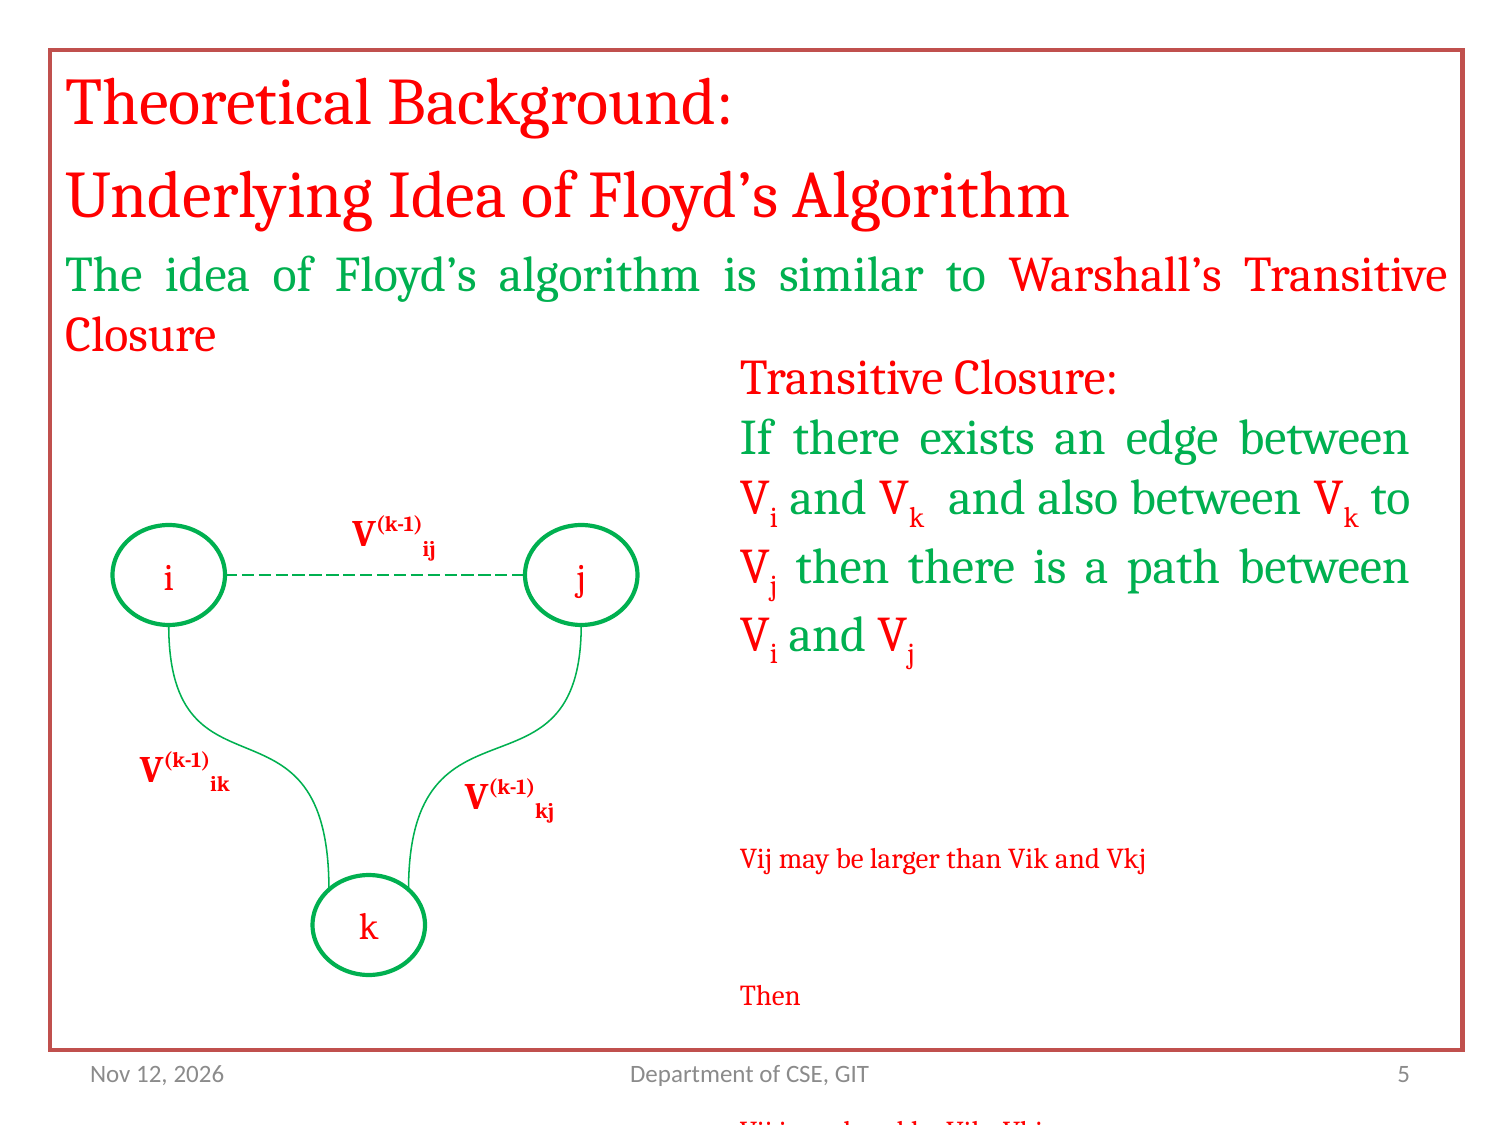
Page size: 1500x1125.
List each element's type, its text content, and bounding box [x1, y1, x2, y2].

footer Department of CSE, GIT [512, 1042, 725, 1103]
slide_number 14-Jul-21 [75, 1042, 425, 1103]
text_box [112, 501, 638, 976]
subtitle Theoretical Background: Underlying Idea of Floyd’s Algorithm The idea of Floyd’s algorithm is similar to Warshall’s Transitive Closure [48, 48, 1465, 1052]
text_box Transitive Closure: If there exists an edge between Vi and Vk and also between Vk to Vj then there is a path between Vi and Vj Vij may be larger than Vik and Vkj Then Vij is replaced by Vik+Vkj [725, 337, 1425, 1125]
